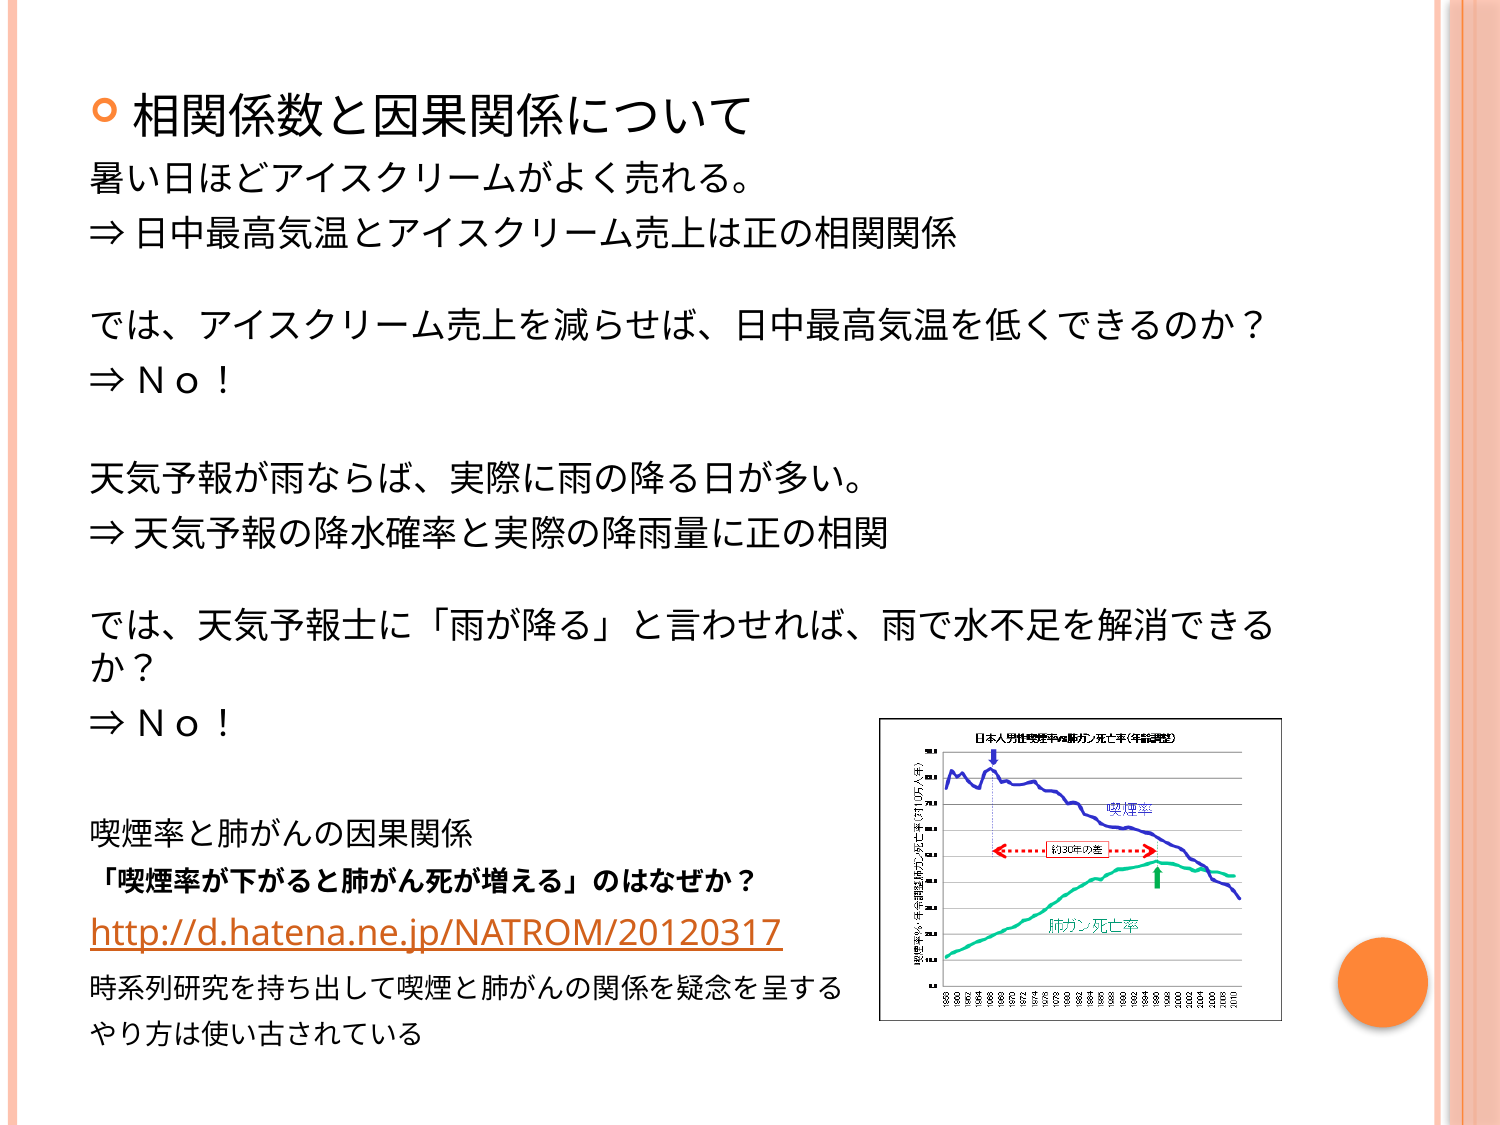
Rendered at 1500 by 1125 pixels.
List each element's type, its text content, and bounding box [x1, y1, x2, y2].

list 相関係数と因果関係について 暑い日ほどアイスクリームがよく売れる。 ⇒日中最高気温とアイスクリーム売上は正の相関関係 では、アイスクリーム売上を減らせば、日中最高気温を低くできるのか？ ⇒Ｎｏ！ 天気予報が雨ならば、実際に雨の降る日が多い。 ⇒天気予報の降水確率と実際の降雨量に正の相関 では、天気予報士に「雨が降る」と言わせれば、雨で水不足を解消できるか？ ⇒Ｎｏ！ 喫煙率と肺がんの因果関係 「喫煙率が下がると肺がん死が増える」のはなぜか？ http://d.hatena.ne.jp/NATROM/20120317 時系列研究を持ち出して喫煙と肺がんの関係を疑念を呈する やり方は使い古されている [75, 78, 1300, 1062]
picture [879, 717, 1283, 1021]
